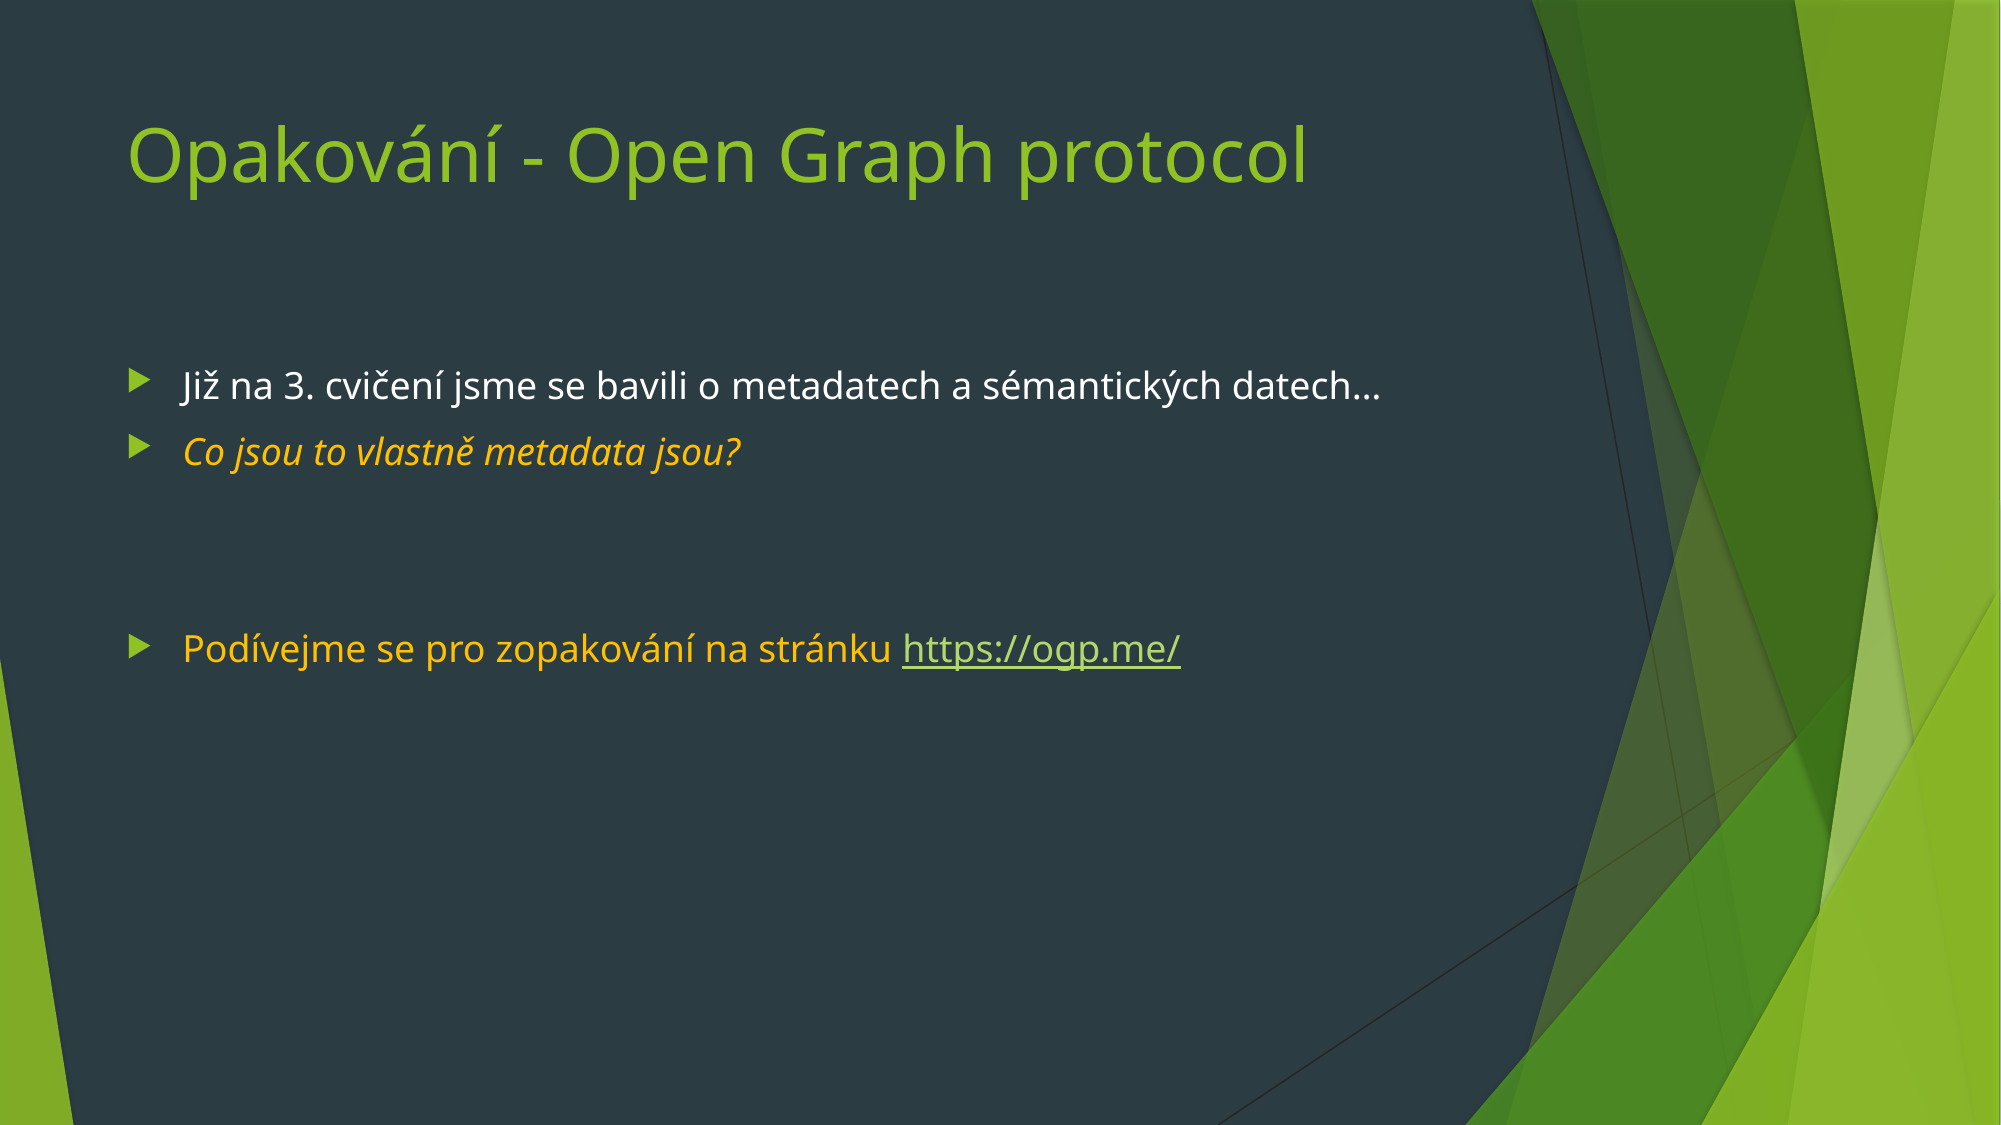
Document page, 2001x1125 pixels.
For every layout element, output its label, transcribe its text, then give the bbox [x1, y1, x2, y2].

list Již na 3. cvičení jsme se bavili o metadatech a sémantických datech… Co jsou to vlastně metadata jsou? Podívejme se pro zopakování na stránku https://ogp.me/ [111, 354, 1522, 992]
title Opakování - Open Graph protocol [111, 99, 1522, 317]
